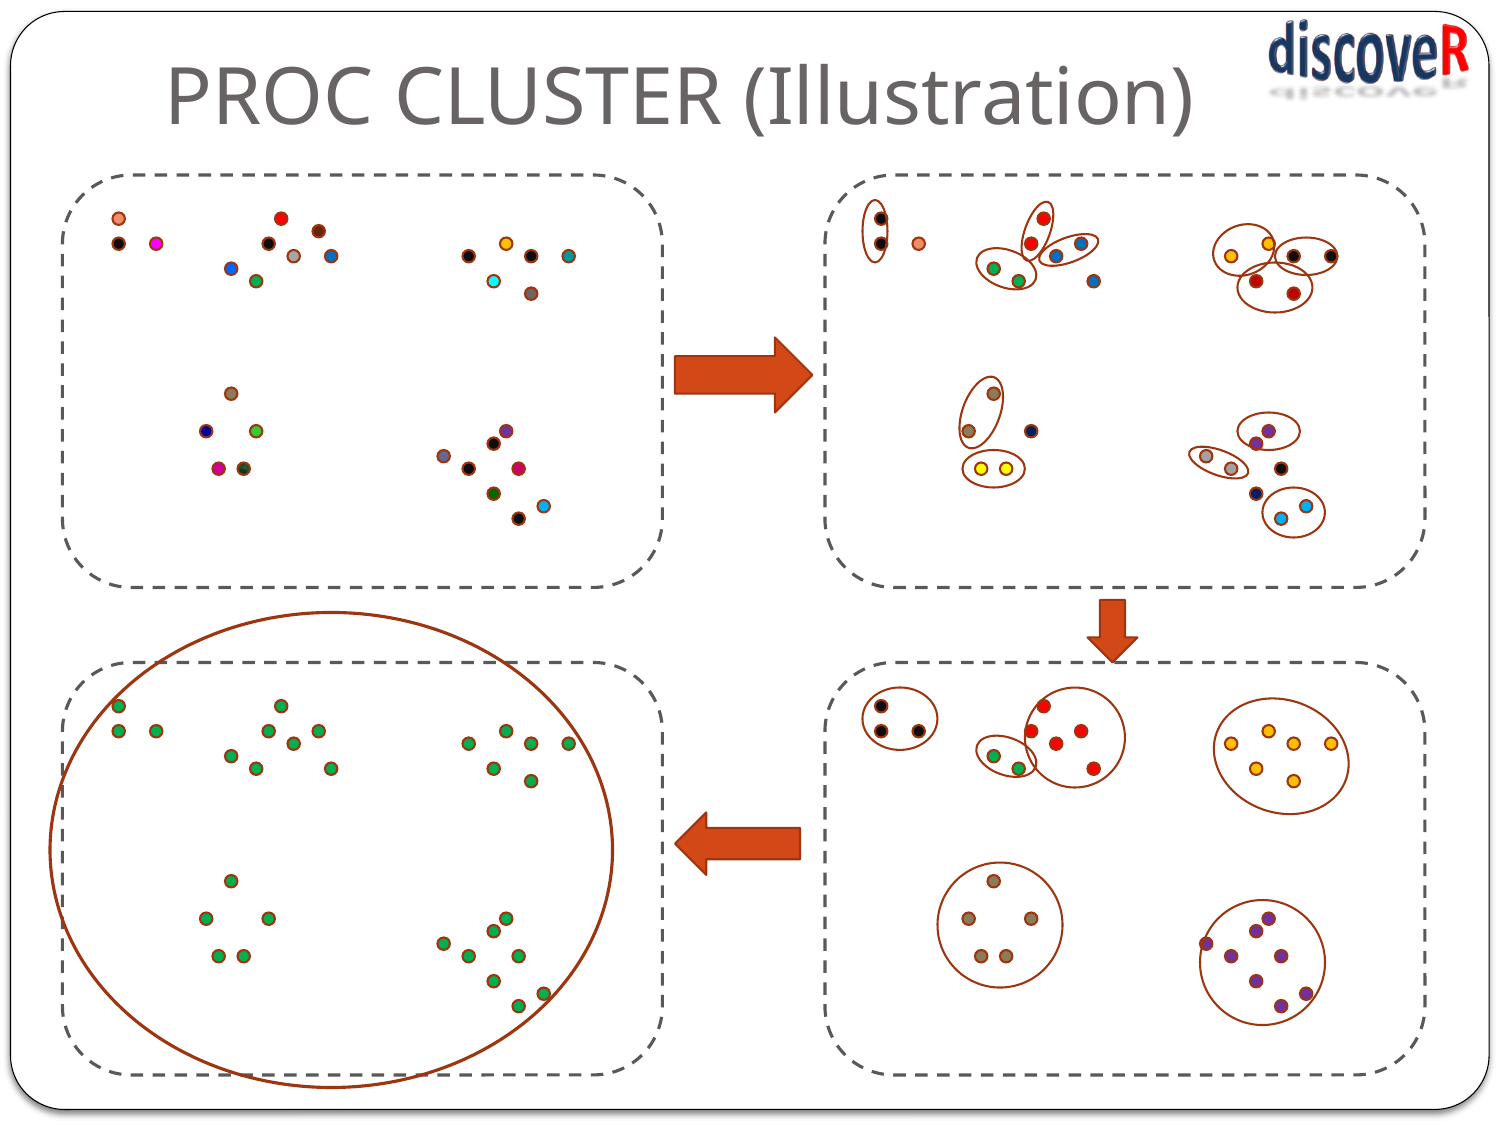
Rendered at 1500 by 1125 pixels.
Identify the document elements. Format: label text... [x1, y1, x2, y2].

text_box [1236, 411, 1301, 452]
text_box [1086, 598, 1139, 664]
text_box [436, 448, 451, 464]
text_box [911, 236, 926, 251]
text_box [1198, 898, 1327, 1027]
text_box [975, 734, 1038, 778]
text_box [223, 386, 239, 401]
text_box [248, 273, 264, 289]
text_box [461, 248, 476, 264]
text_box [48, 611, 614, 1089]
text_box [1273, 461, 1289, 476]
text_box [1188, 445, 1250, 480]
text_box [961, 448, 1026, 489]
text_box [61, 922, 238, 1077]
text_box [61, 173, 664, 589]
text_box [486, 436, 501, 451]
text_box [958, 375, 1005, 450]
text_box [975, 247, 1038, 291]
text_box [198, 423, 214, 439]
text_box [1261, 486, 1326, 539]
text_box [823, 661, 1426, 1077]
text_box [111, 236, 126, 251]
text_box [1198, 936, 1204, 948]
text_box [936, 861, 1064, 989]
text_box [461, 461, 476, 476]
text_box [523, 286, 539, 301]
text_box [1020, 200, 1055, 261]
text_box [561, 248, 576, 264]
text_box [511, 461, 526, 476]
text_box [273, 211, 289, 226]
text_box [674, 811, 802, 876]
text_box [248, 423, 264, 439]
text_box [486, 486, 501, 501]
text_box [311, 223, 326, 239]
text_box [486, 273, 501, 289]
text_box [523, 248, 539, 264]
text_box [1023, 686, 1126, 789]
text_box [261, 236, 276, 251]
text_box [823, 173, 1426, 589]
picture [1262, 12, 1475, 106]
text_box [536, 498, 551, 514]
text_box [1023, 423, 1039, 439]
title PROC CLUSTER (Illustration) [150, 37, 1425, 155]
text_box [61, 661, 157, 775]
text_box [211, 461, 226, 476]
text_box [1086, 273, 1101, 289]
text_box [223, 261, 239, 276]
text_box [236, 461, 251, 476]
text_box [323, 248, 339, 264]
text_box [1248, 486, 1264, 501]
text_box [1236, 261, 1314, 314]
text_box [1038, 233, 1100, 267]
text_box [498, 236, 514, 251]
text_box [673, 336, 814, 414]
text_box [498, 423, 514, 439]
text_box [286, 248, 301, 264]
text_box [861, 686, 939, 751]
text_box [1212, 223, 1276, 277]
text_box [861, 198, 889, 264]
text_box [1212, 697, 1350, 816]
text_box [1274, 236, 1339, 276]
text_box [111, 211, 126, 226]
text_box [429, 661, 664, 1076]
text_box [511, 511, 526, 526]
text_box [148, 236, 164, 251]
